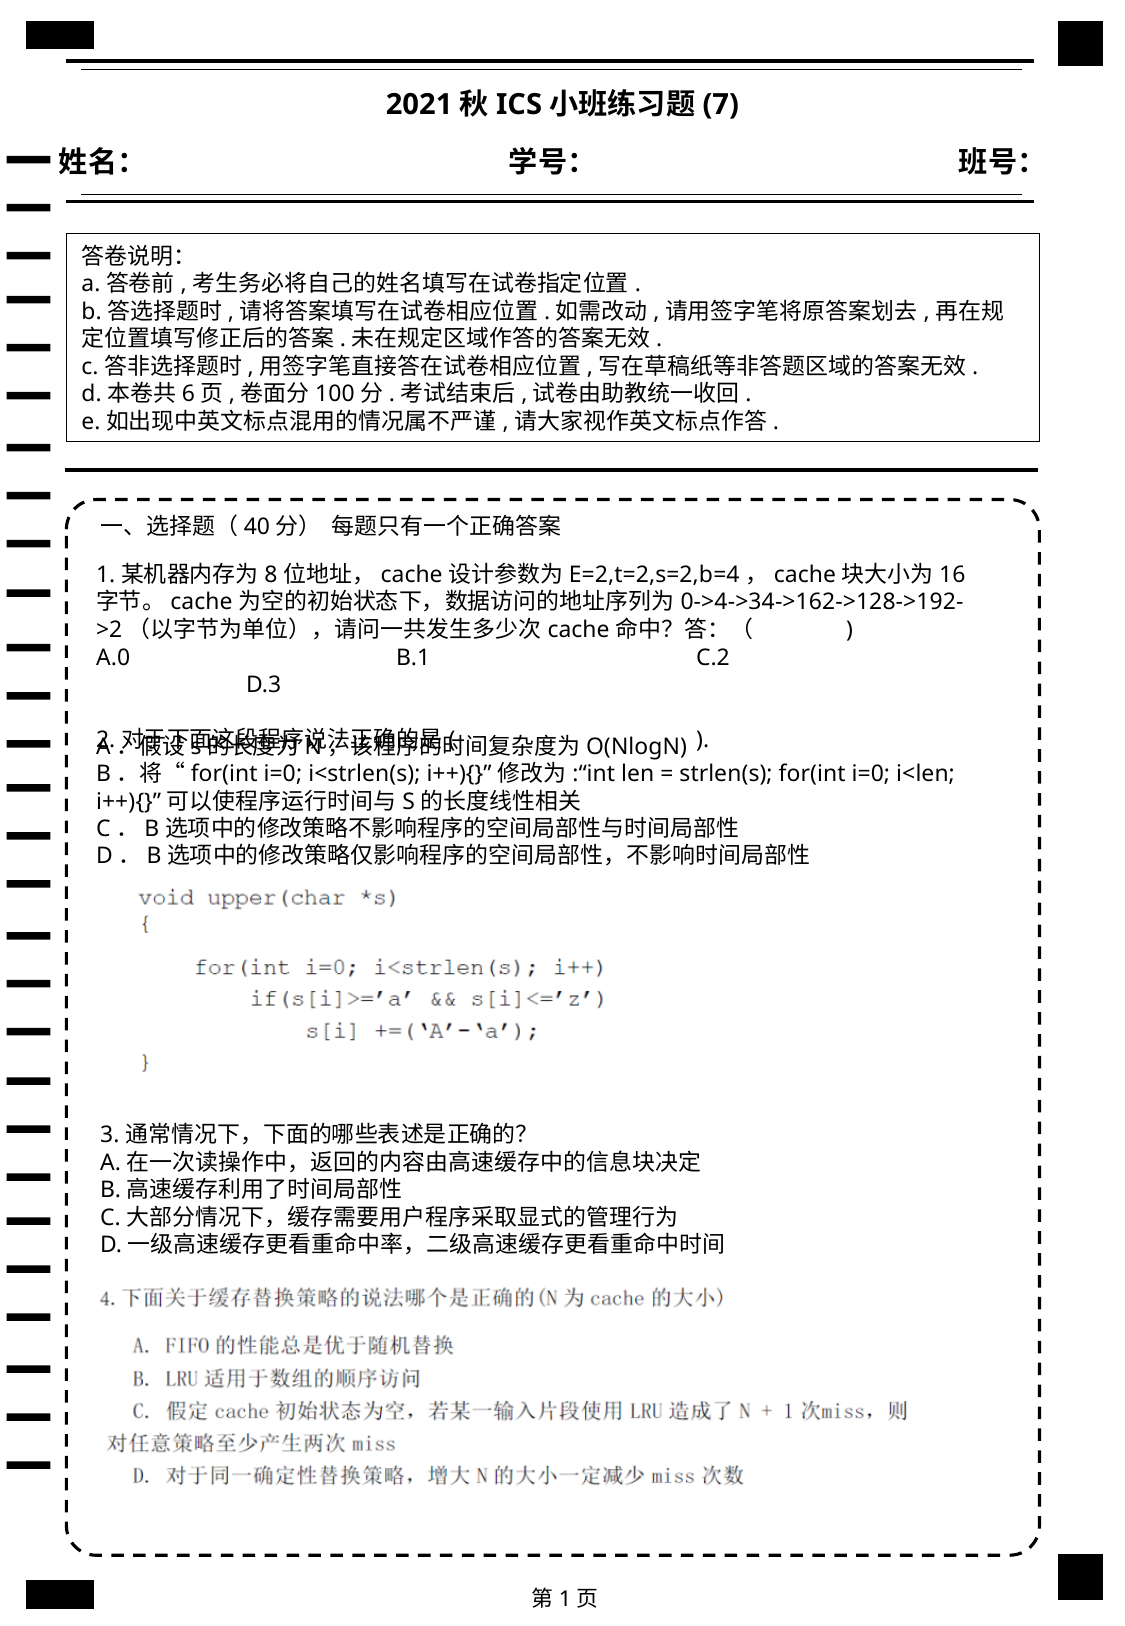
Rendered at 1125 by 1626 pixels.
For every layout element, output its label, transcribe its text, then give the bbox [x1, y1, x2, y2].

text_box [65, 498, 1041, 1557]
text_box [26, 1580, 94, 1609]
text_box 答卷说明： a.答卷前,考生务必将自己的姓名填写在试卷指定位置. b.答选择题时,请将答案填写在试卷相应位置.如需改动,请用签字笔将原答案划去,再在规定位置填写修正后的答案.未在规定区域作答的答案无效. c.答非选择题时,用签字笔直接答在试卷相应位置,写在草稿纸等非答题区域的答案无效. d.本卷共6页,卷面分100分.考试结束后,试卷由助教统一收回. e.如出现中英文标点混用的情况属不严谨,请大家视作英文标点作答. [66, 233, 1040, 442]
picture [134, 887, 627, 1075]
text_box 3.通常情况下，下面的哪些表述是正确的？ A.在一次读操作中，返回的内容由高速缓存中的信息块决定 B.高速缓存利用了时间局部性 C.大部分情况下，缓存需要用户程序采取显式的管理行为 D.一级高速缓存更看重命中率，二级高速缓存更看重命中时间 [85, 1112, 1000, 1293]
text_box [1058, 1554, 1103, 1600]
text_box A．假设s的长度为N，该程序的时间复杂度为O(NlogN) B．将“for(int i=0; i<strlen(s); i++){}”修改为:“int len = strlen(s); for(int i=0; i<len; i++){}”可以使程序运行时间与S的长度线性相关 C．B选项中的修改策略不影响程序的空间局部性与时间局部性 D．B选项中的修改策略仅影响程序的空间局部性，不影响时间局部性 [81, 723, 973, 876]
text_box 1.某机器内存为8位地址，cache设计参数为E=2,t=2,s=2,b=4，cache块大小为16字节。cache为空的初始状态下，数据访问的地址序列为0->4->34->162->128->192->2（以字节为单位），请问一共发生多少次cache命中？答：（ ) A.0 B.1 C.2 D.3 2.对于下面这段程序说法正确的是( ). [81, 552, 981, 1062]
picture [93, 1280, 939, 1499]
text_box 2021秋ICS小班练习题(7) [370, 78, 755, 128]
text_box [1058, 21, 1103, 66]
text_box 第1页 [516, 1577, 737, 1619]
text_box 姓名： 学号： 班号： [44, 136, 1062, 187]
text_box 一、选择题（40分） 每题只有一个正确答案 [85, 504, 648, 547]
text_box [26, 21, 94, 49]
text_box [6, 155, 51, 1469]
